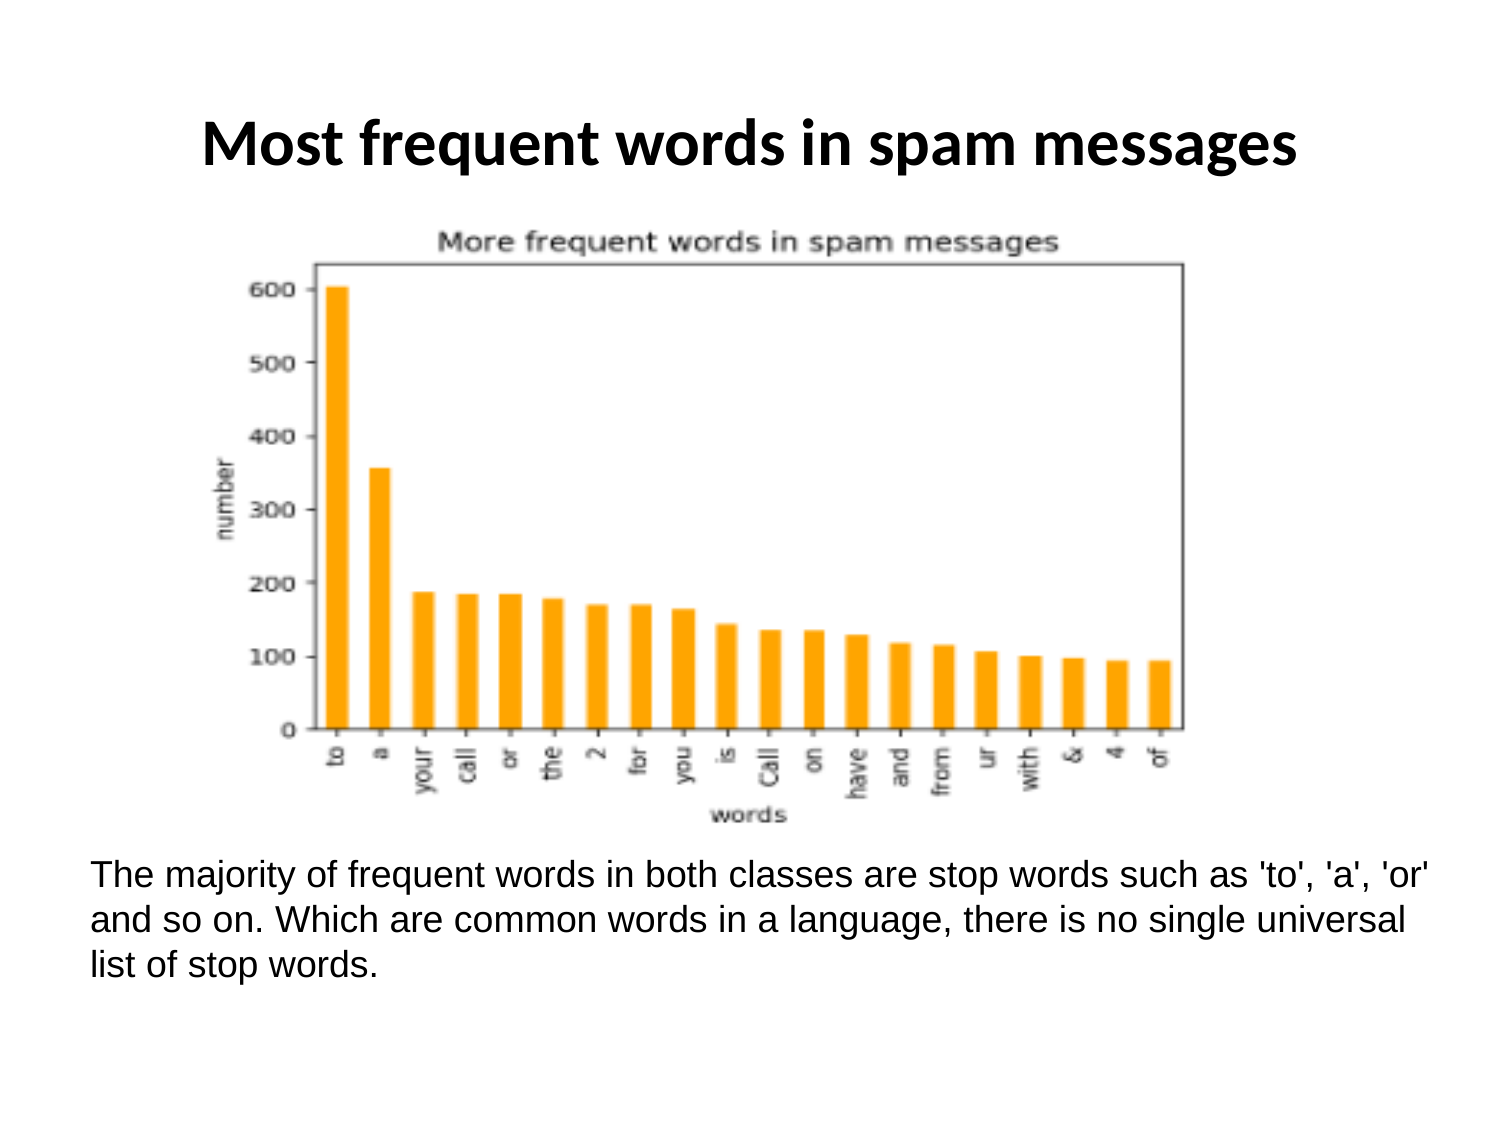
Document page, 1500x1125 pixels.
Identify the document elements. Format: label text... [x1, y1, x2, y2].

picture [188, 218, 1263, 854]
text_box The majority of frequent words in both classes are stop words such as 'to', 'a', 'or' and so on. Which are common words in a language, there is no single universal list of stop words. [75, 842, 1450, 1016]
title Most frequent words in spam messages [75, 45, 1425, 233]
